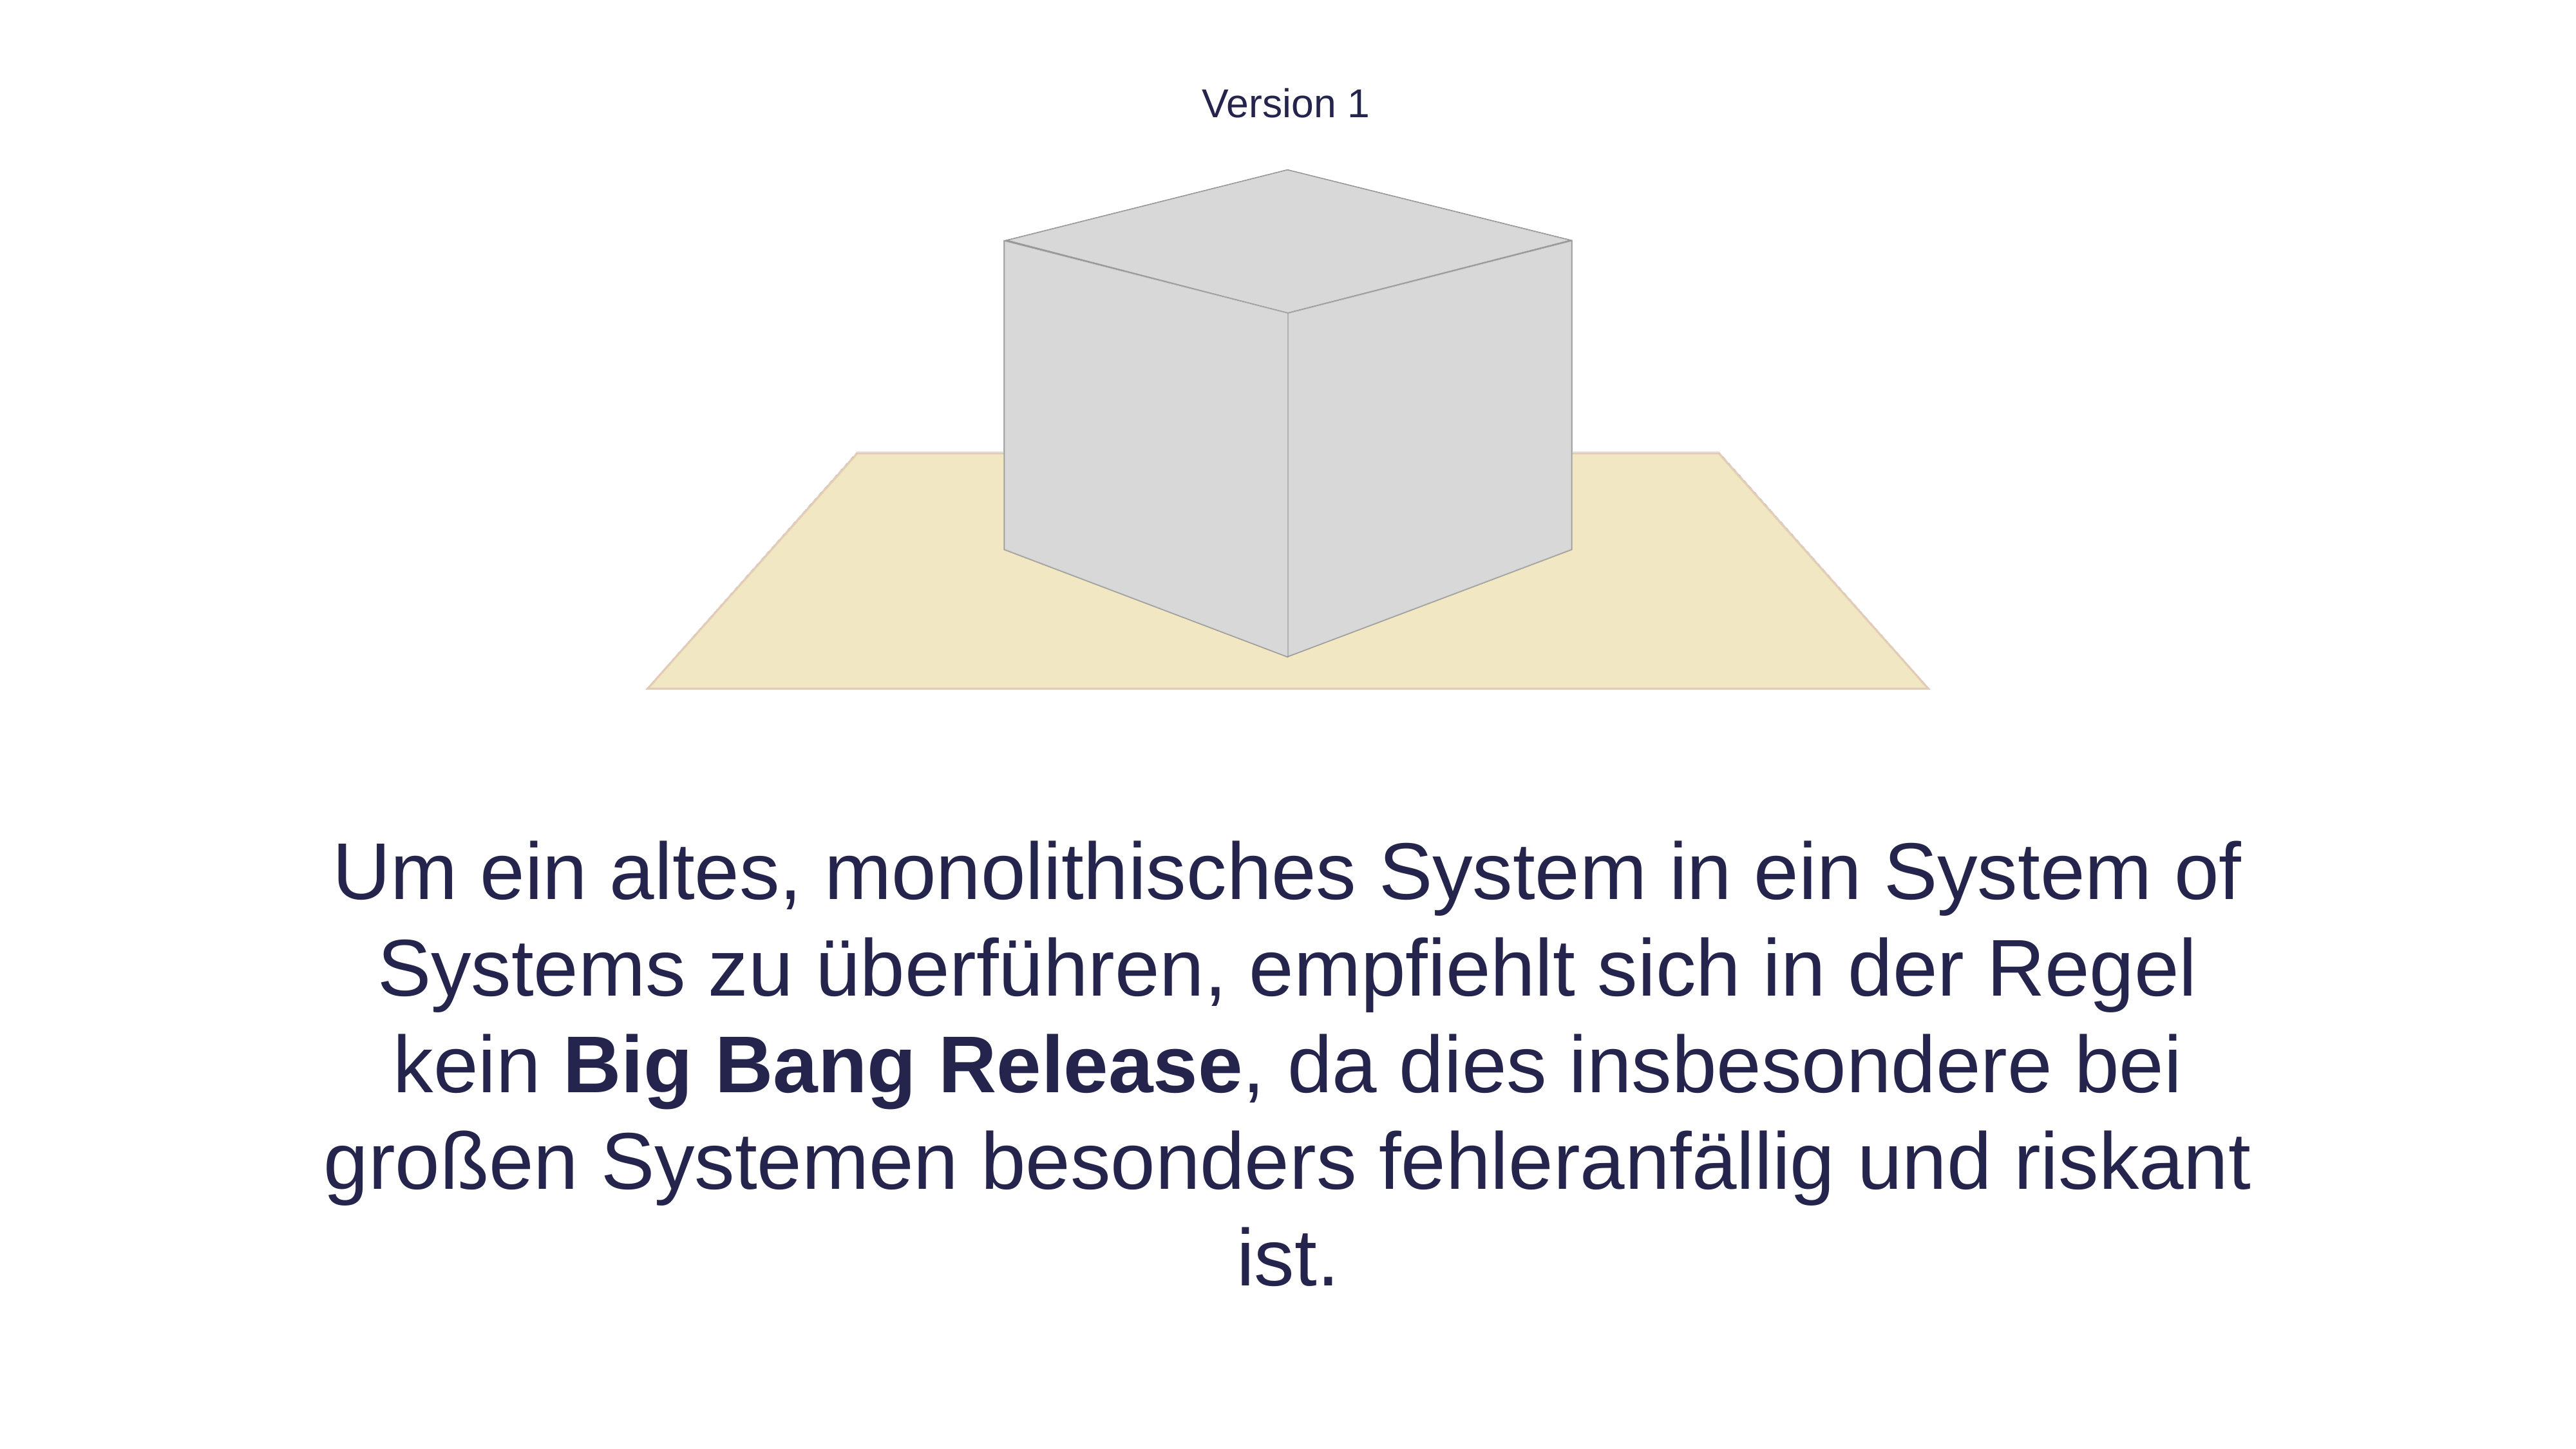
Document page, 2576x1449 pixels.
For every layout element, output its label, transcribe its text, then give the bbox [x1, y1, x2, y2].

text_box Version 1 [1197, 71, 1376, 131]
list Um ein altes, monolithisches System in ein System of Systems zu überführen, empfiehlt sich in der Regel kein Big Bang Release, da dies insbesondere bei großen Systemen besonders fehleranfällig und riskant ist. [300, 775, 2276, 1345]
picture [645, 169, 1931, 690]
